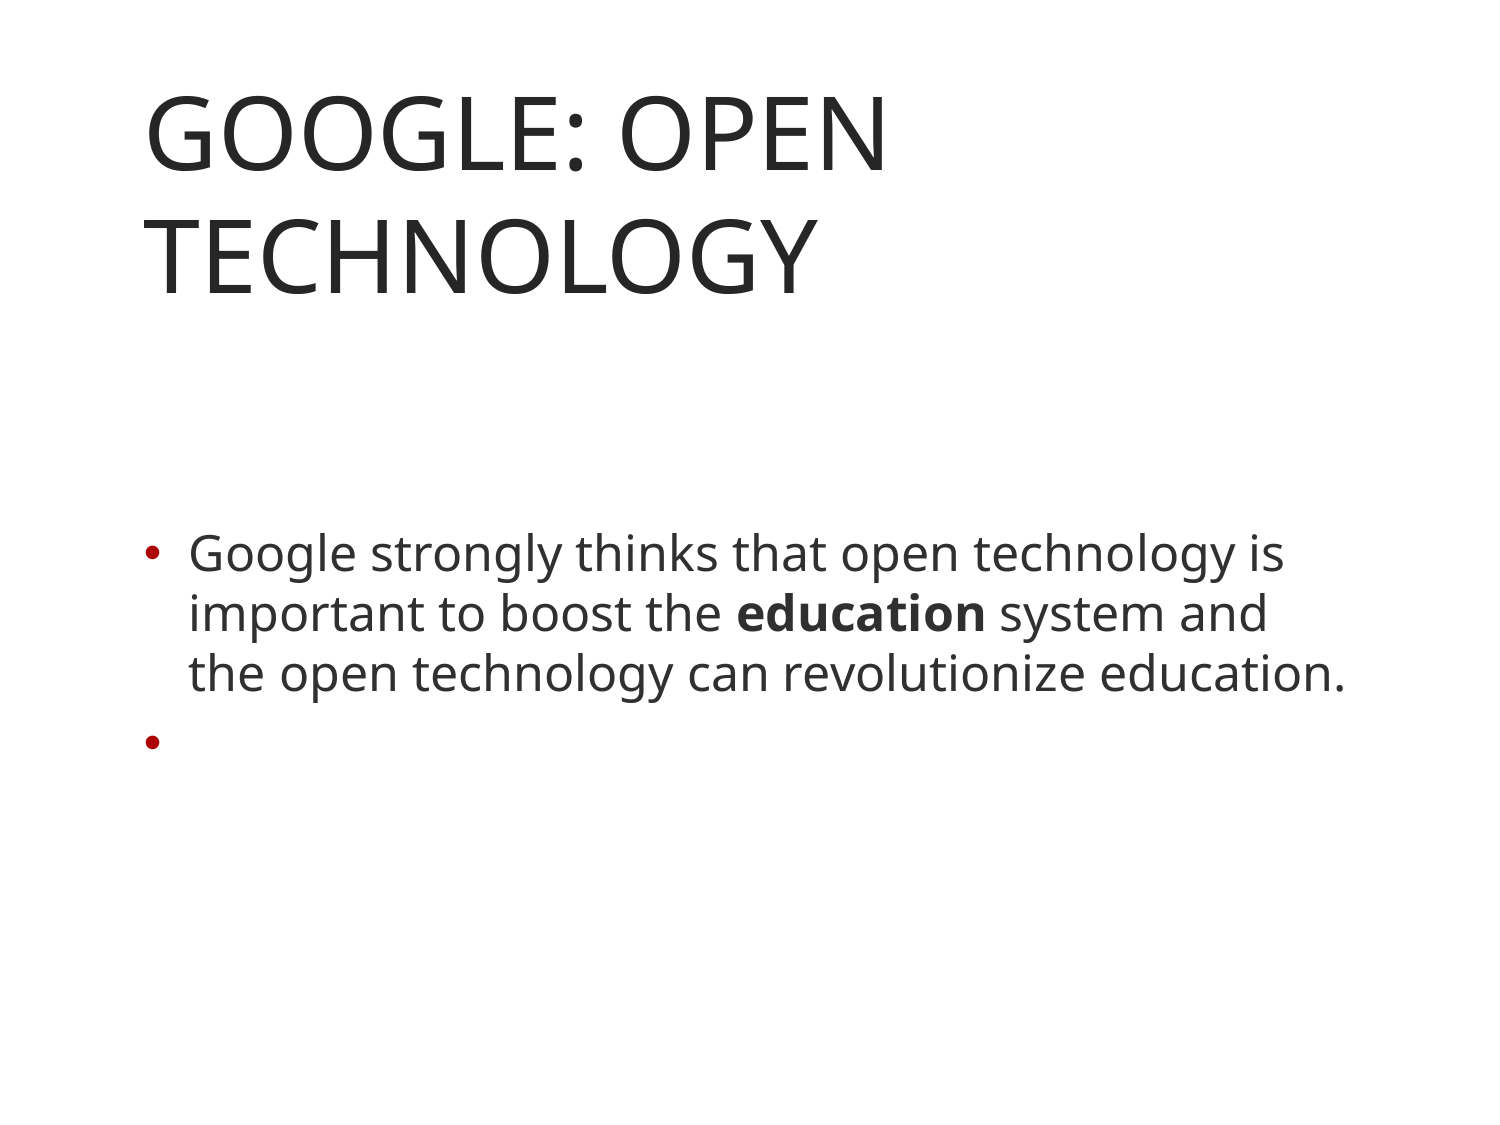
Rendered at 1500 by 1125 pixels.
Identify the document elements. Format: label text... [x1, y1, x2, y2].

list Google strongly thinks that open technology is important to boost the education system and the open technology can revolutionize education. [128, 328, 1367, 966]
title GOOGLE: OPEN TECHNOLOGY [128, 58, 1242, 322]
